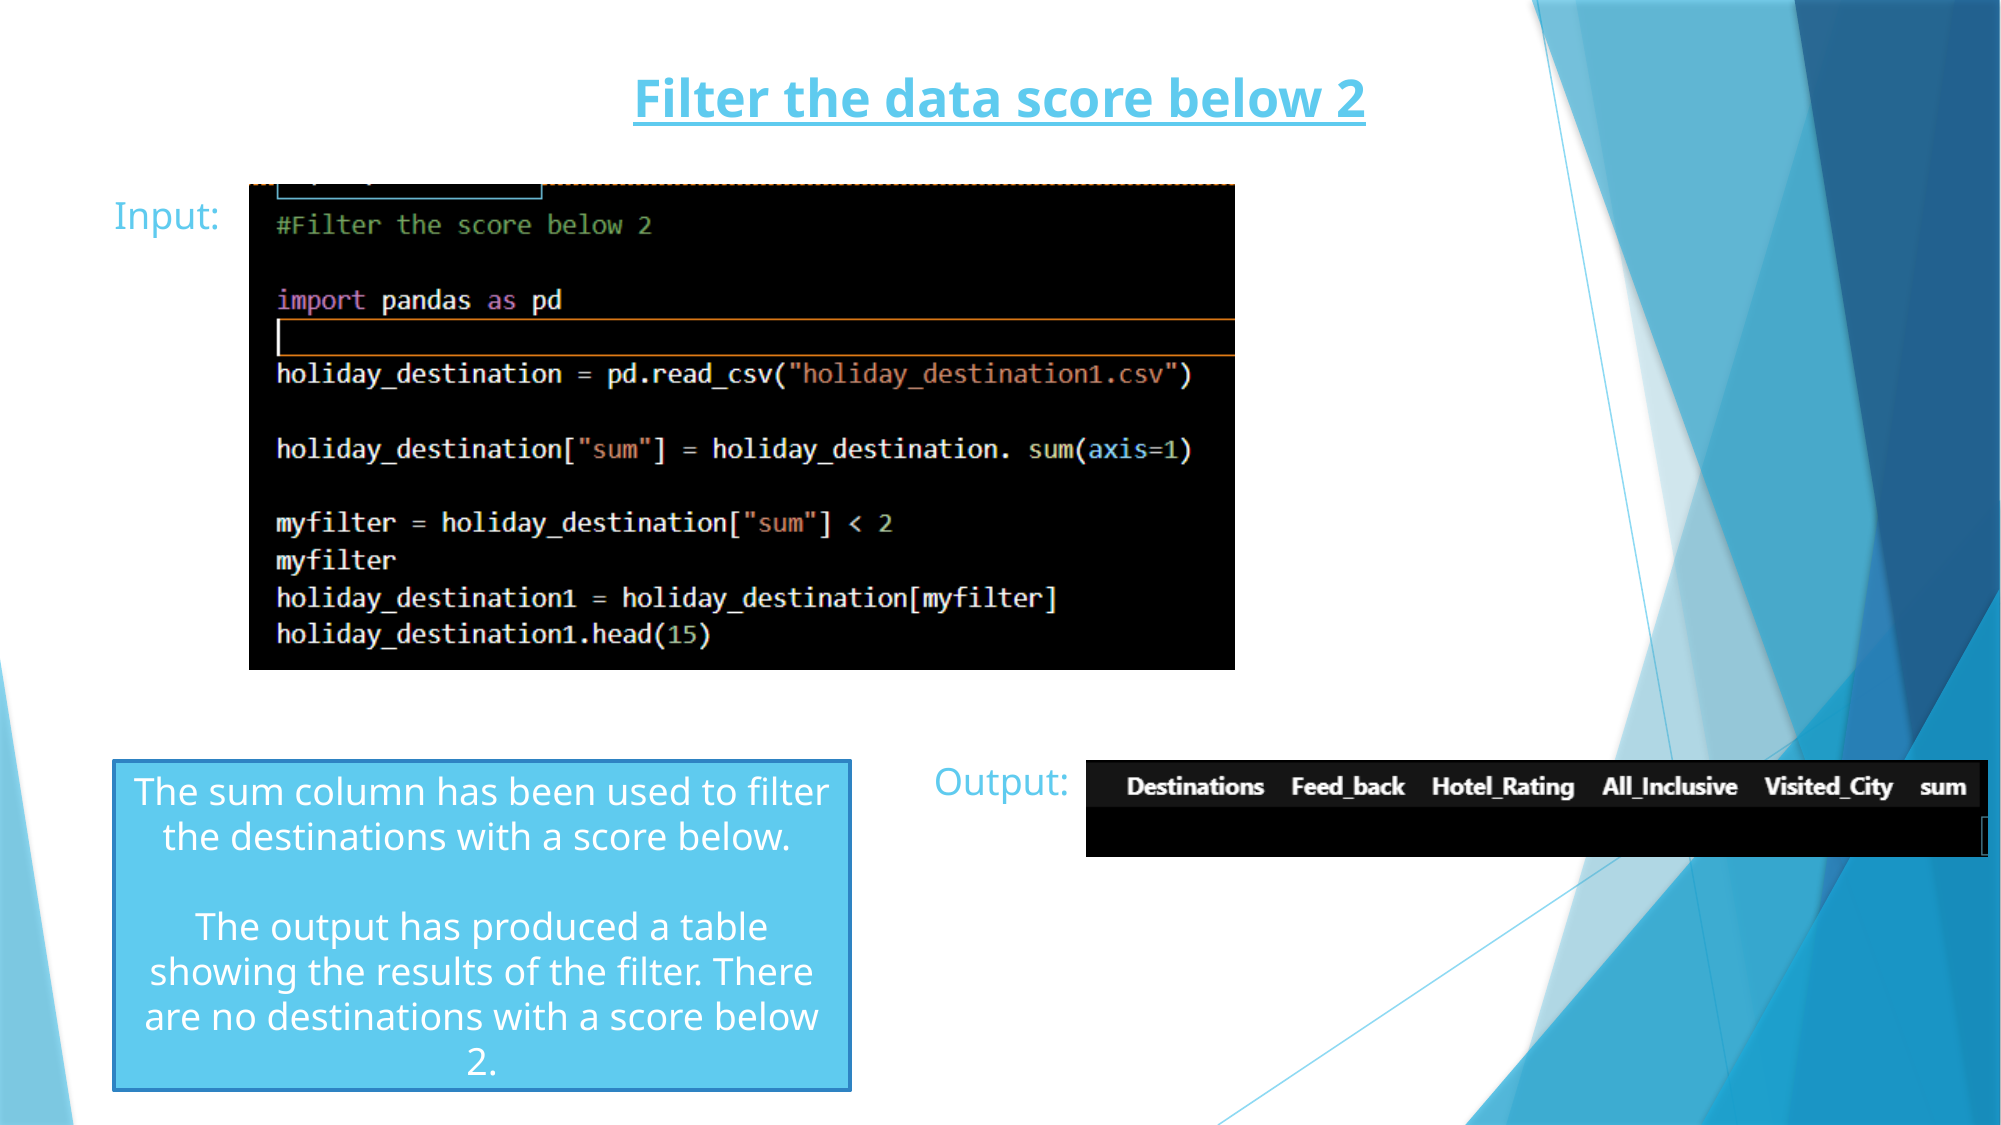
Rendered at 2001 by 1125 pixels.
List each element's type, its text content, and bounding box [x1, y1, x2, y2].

picture [248, 184, 1236, 670]
picture [1086, 760, 1988, 858]
text_box Input: [99, 184, 235, 245]
text_box Filter the data score below 2 [545, 58, 1455, 139]
text_box The sum column has been used to filter the destinations with a score below. The output has produced a table showing the results of the filter. There are no destinations with a score below 2. [112, 759, 852, 1092]
text_box Output: [919, 750, 1087, 811]
